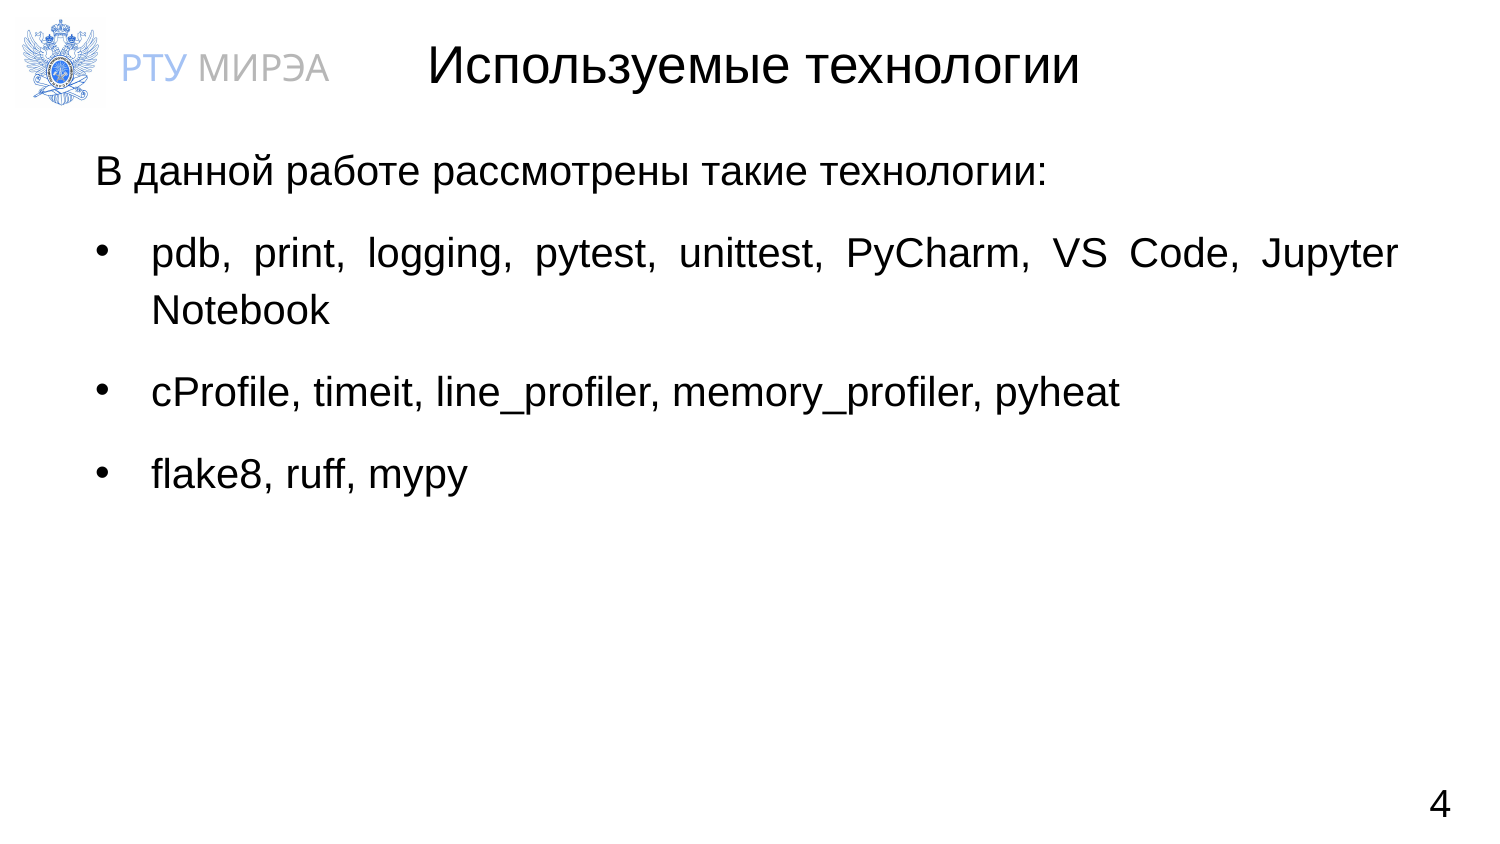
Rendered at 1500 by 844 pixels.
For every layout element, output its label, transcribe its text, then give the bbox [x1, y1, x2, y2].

text_box 4 [1414, 765, 1477, 827]
picture [15, 17, 106, 108]
text_box В данной работе рассмотрены такие технологии: pdb, print, logging, pytest, unittest, PyCharm, VS Code, Jupyter Notebook cProfile, timeit, line_profiler, memory_profiler, pyheat flake8, ruff, mypy [80, 121, 1415, 512]
title Используемые технологии [412, 15, 1477, 110]
text_box РТУ МИРЭА [110, 28, 359, 96]
